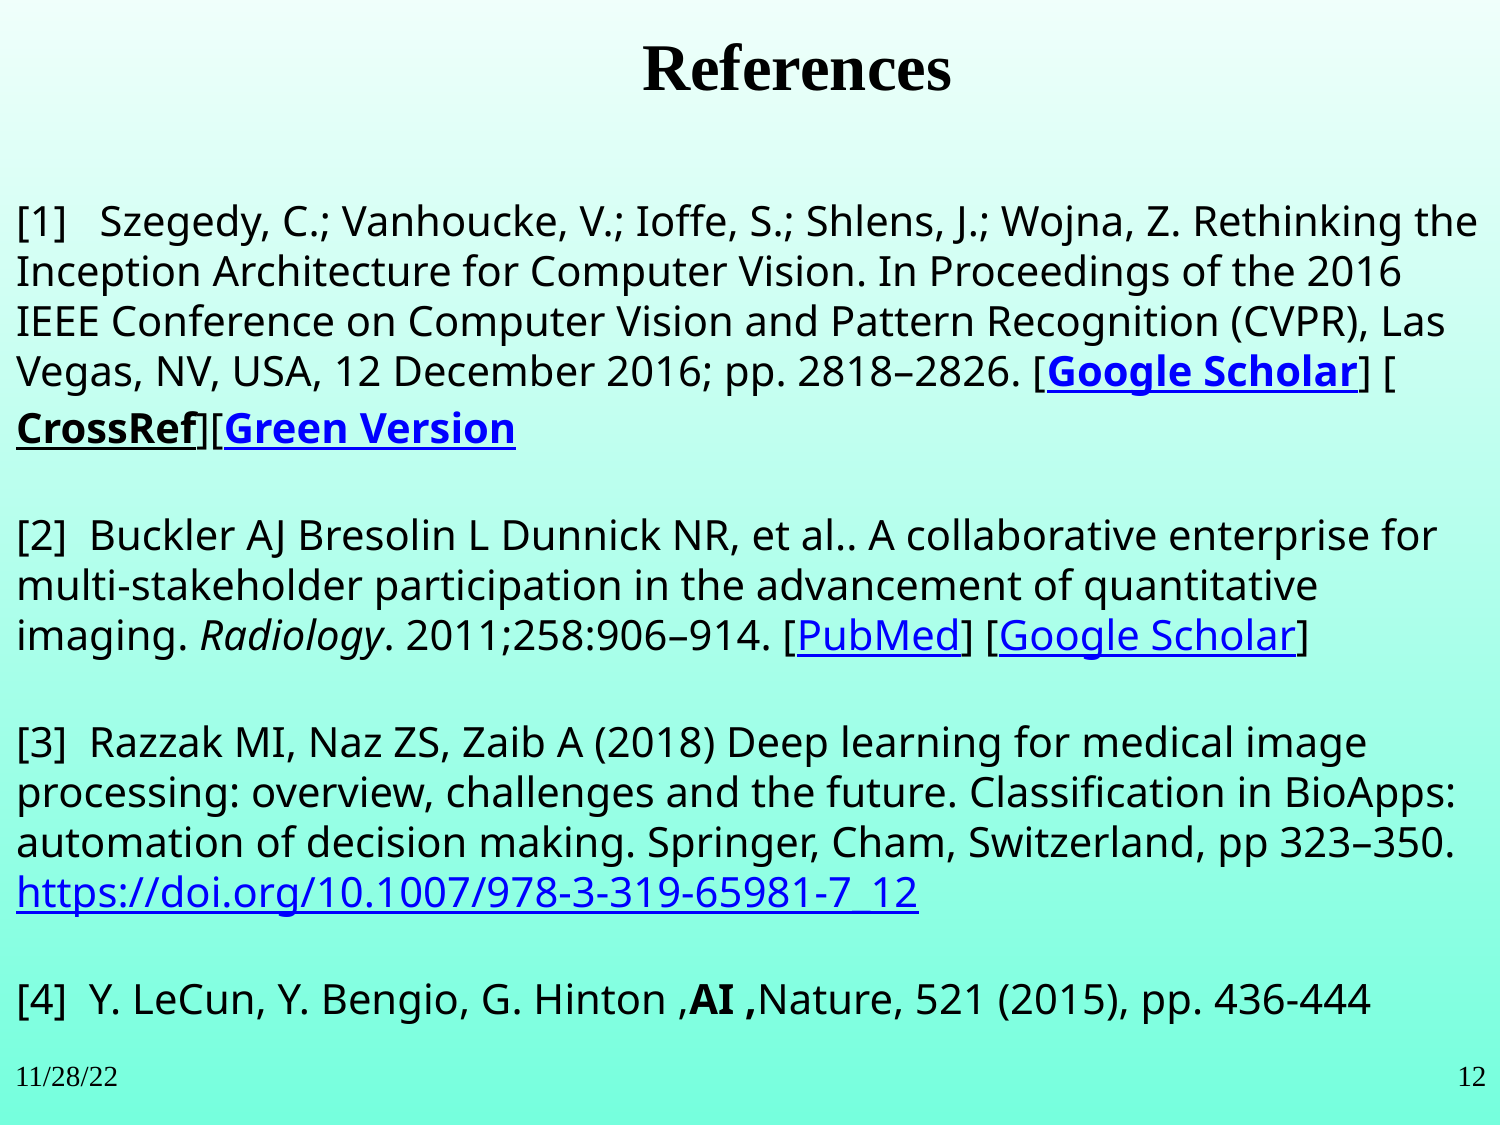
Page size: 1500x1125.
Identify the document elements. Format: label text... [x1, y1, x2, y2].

text_box [1] Szegedy, C.; Vanhoucke, V.; Ioffe, S.; Shlens, J.; Wojna, Z. Rethinking the Inception Architecture for Computer Vision. In Proceedings of the 2016 IEEE Conference on Computer Vision and Pattern Recognition (CVPR), Las Vegas, NV, USA, 12 December 2016; pp. 2818–2826. [Google Scholar] [CrossRef][Green Version [2] Buckler AJ Bresolin L Dunnick NR, et al.. A collaborative enterprise for multi-stakeholder participation in the advancement of quantitative imaging. Radiology. 2011;258:906–914. [PubMed] [Google Scholar] [3] Razzak MI, Naz ZS, Zaib A (2018) Deep learning for medical image processing: overview, challenges and the future. Classification in BioApps: automation of decision making. Springer, Cham, Switzerland, pp 323–350. https://doi.org/10.1007/978-3-319-65981-7_12 [4] Y. LeCun, Y. Bengio, G. Hinton ,AI ,Nature, 521 (2015), pp. 436-444 [8, 187, 1488, 1071]
text_box References [7, 16, 1487, 112]
text_box 11/28/22 [7, 1049, 305, 1100]
slide_number 12 [1447, 1049, 1495, 1098]
